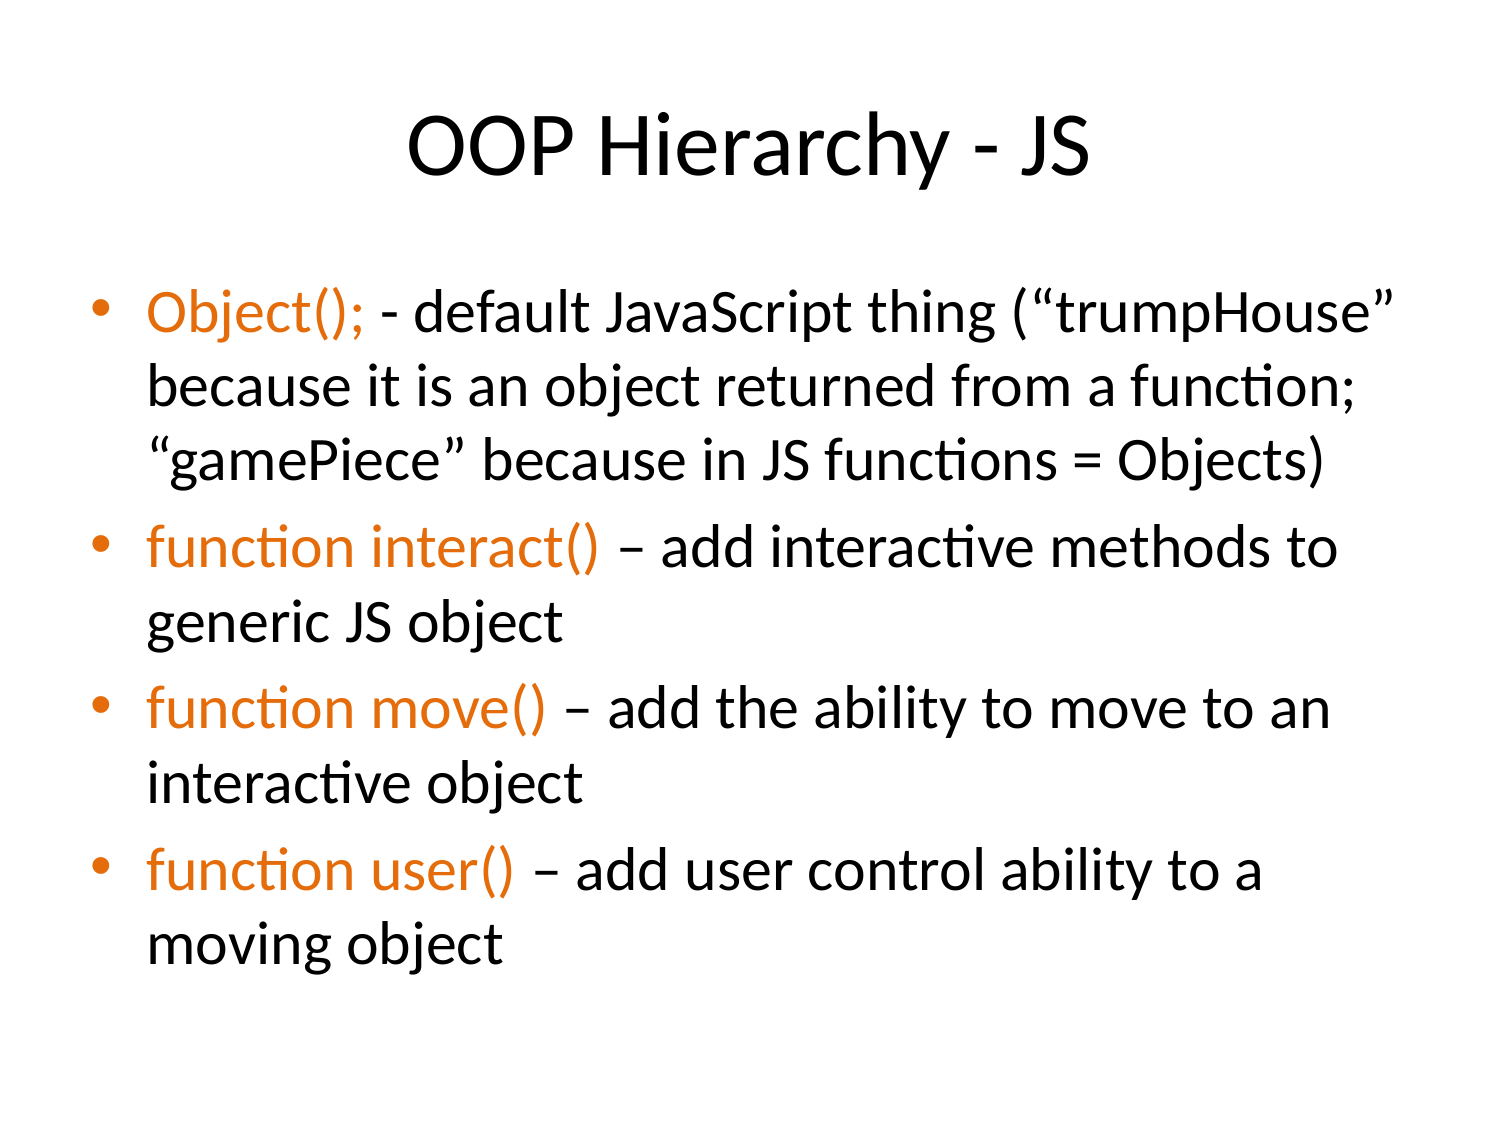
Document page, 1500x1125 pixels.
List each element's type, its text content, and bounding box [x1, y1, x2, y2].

title OOP Hierarchy - JS [75, 45, 1425, 233]
list Object(); - default JavaScript thing (“trumpHouse” because it is an object returned from a function; “gamePiece” because in JS functions = Objects) function interact() – add interactive methods to generic JS object function move() – add the ability to move to an interactive object function user() – add user control ability to a moving object [75, 262, 1425, 1005]
